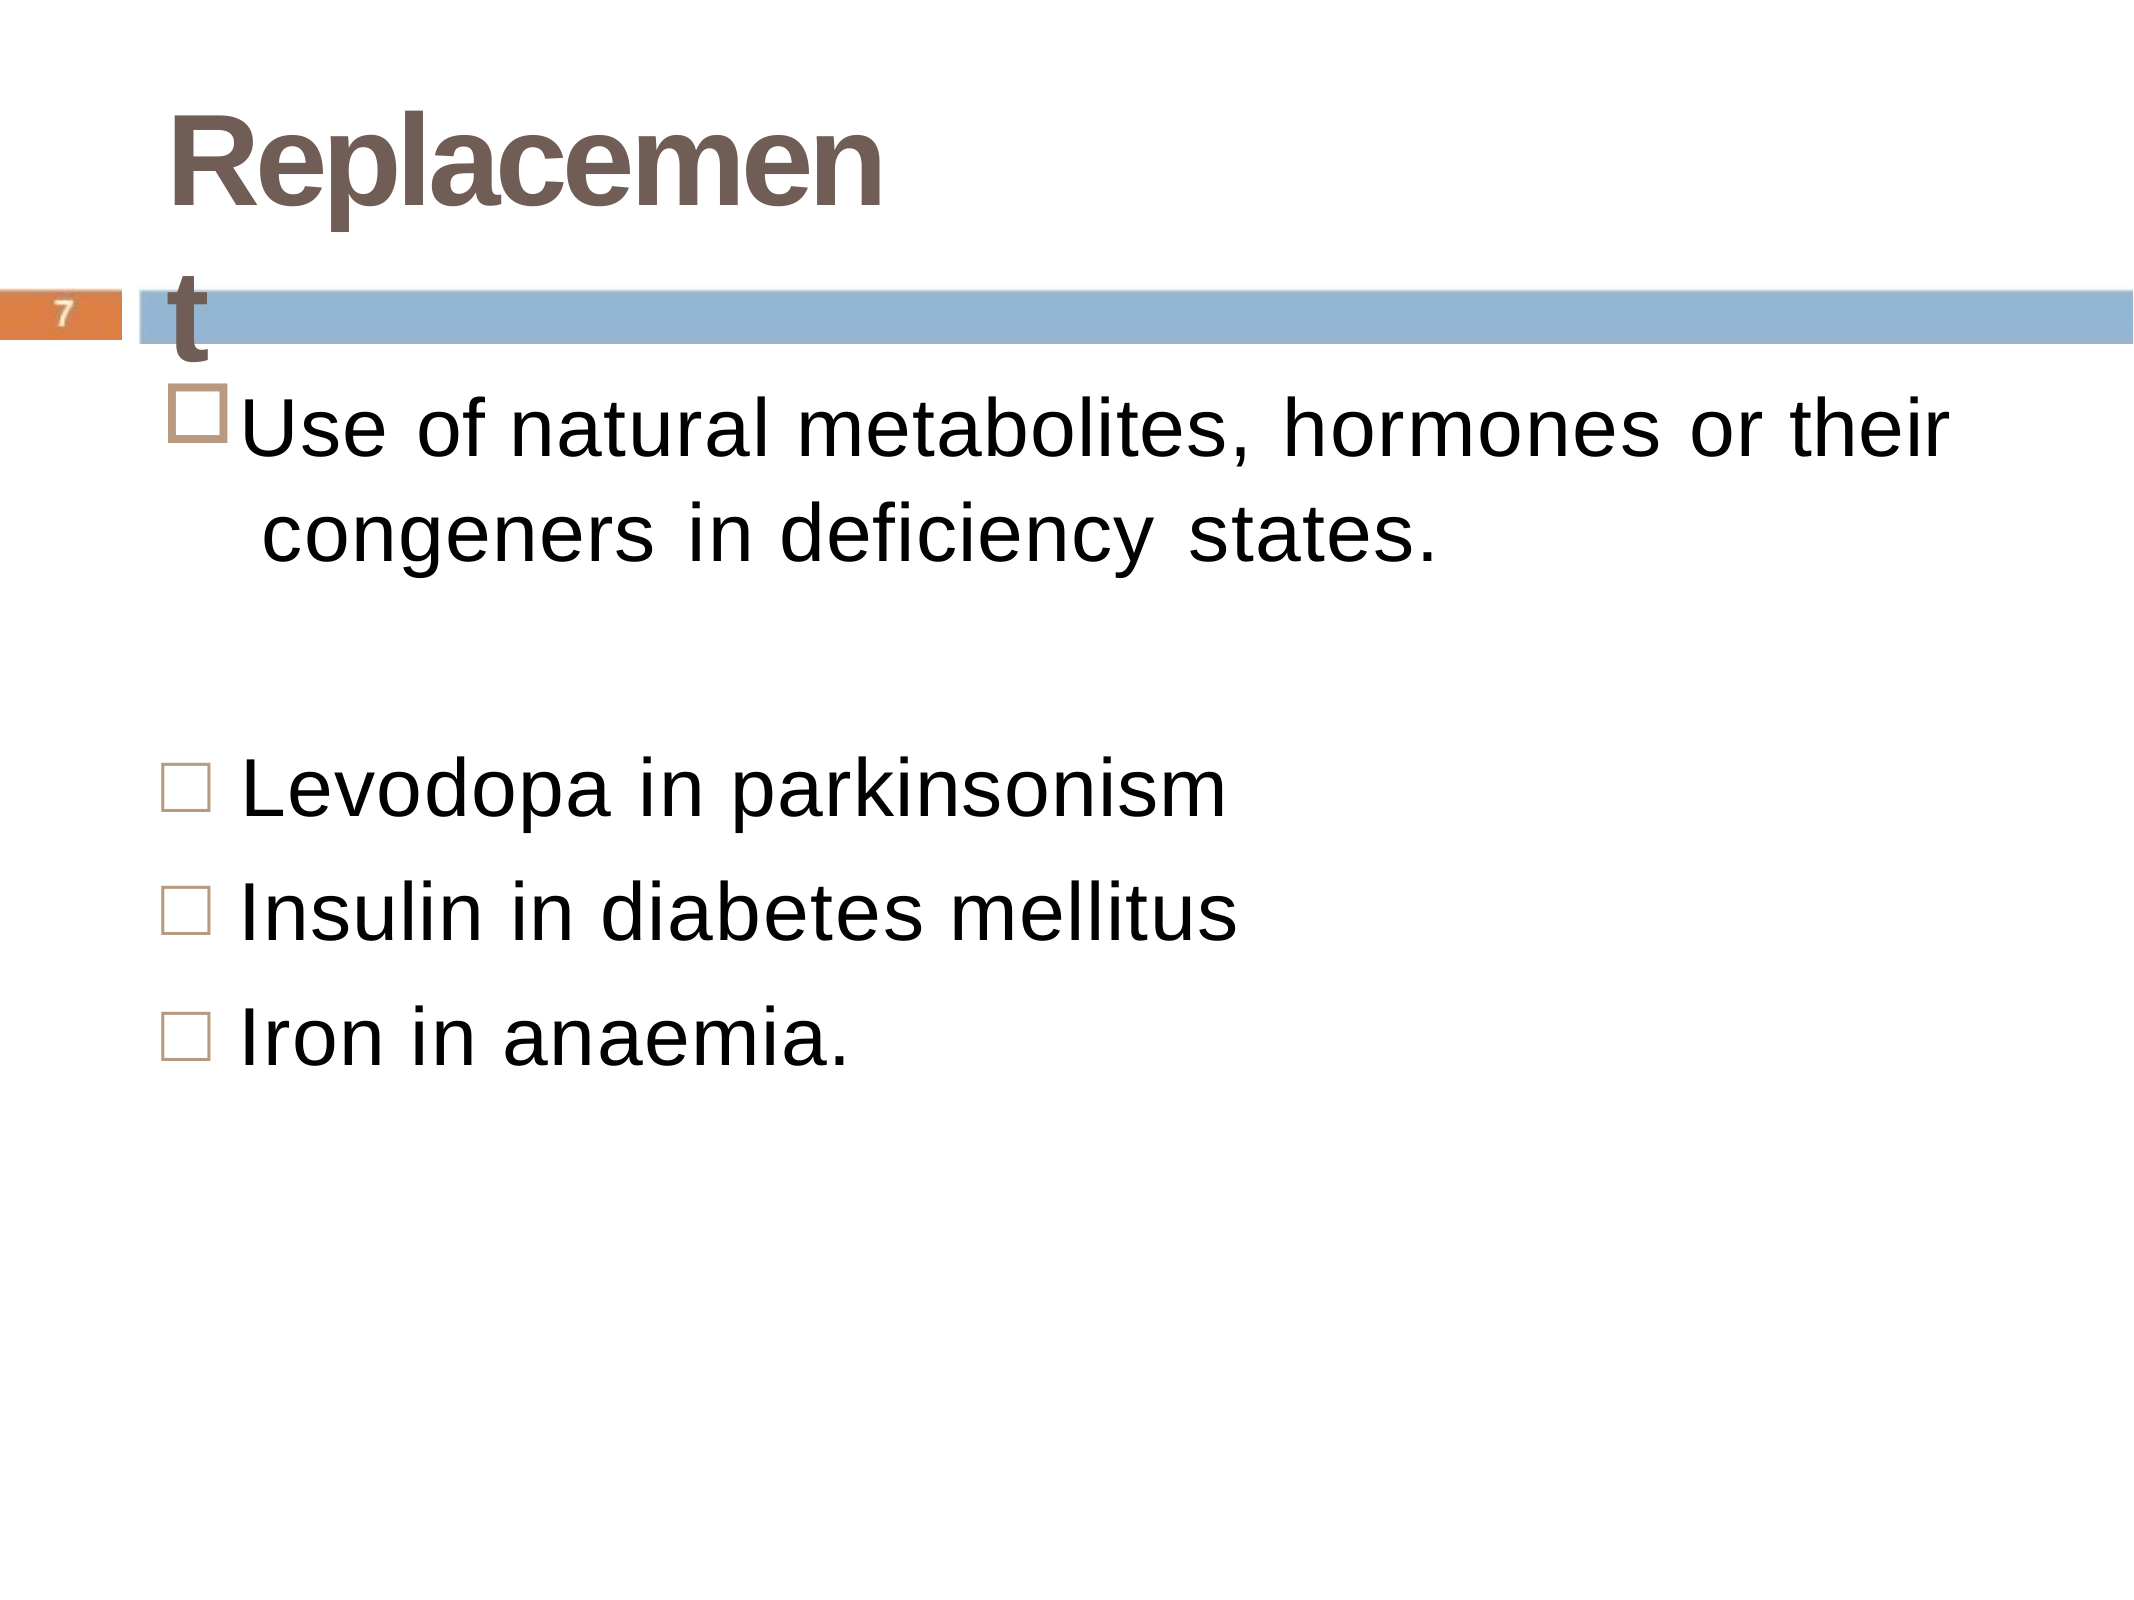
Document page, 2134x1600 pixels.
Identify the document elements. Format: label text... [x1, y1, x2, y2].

picture [0, 288, 122, 340]
text_box Use of natural metabolites, hormones or their congeners in deficiency states. Levodopa in parkinsonism Insulin in diabetes mellitus Iron in anaemia. [159, 366, 1961, 1083]
picture [137, 284, 2134, 344]
title Replacement [164, 355, 925, 366]
title Replacement [164, 72, 925, 282]
